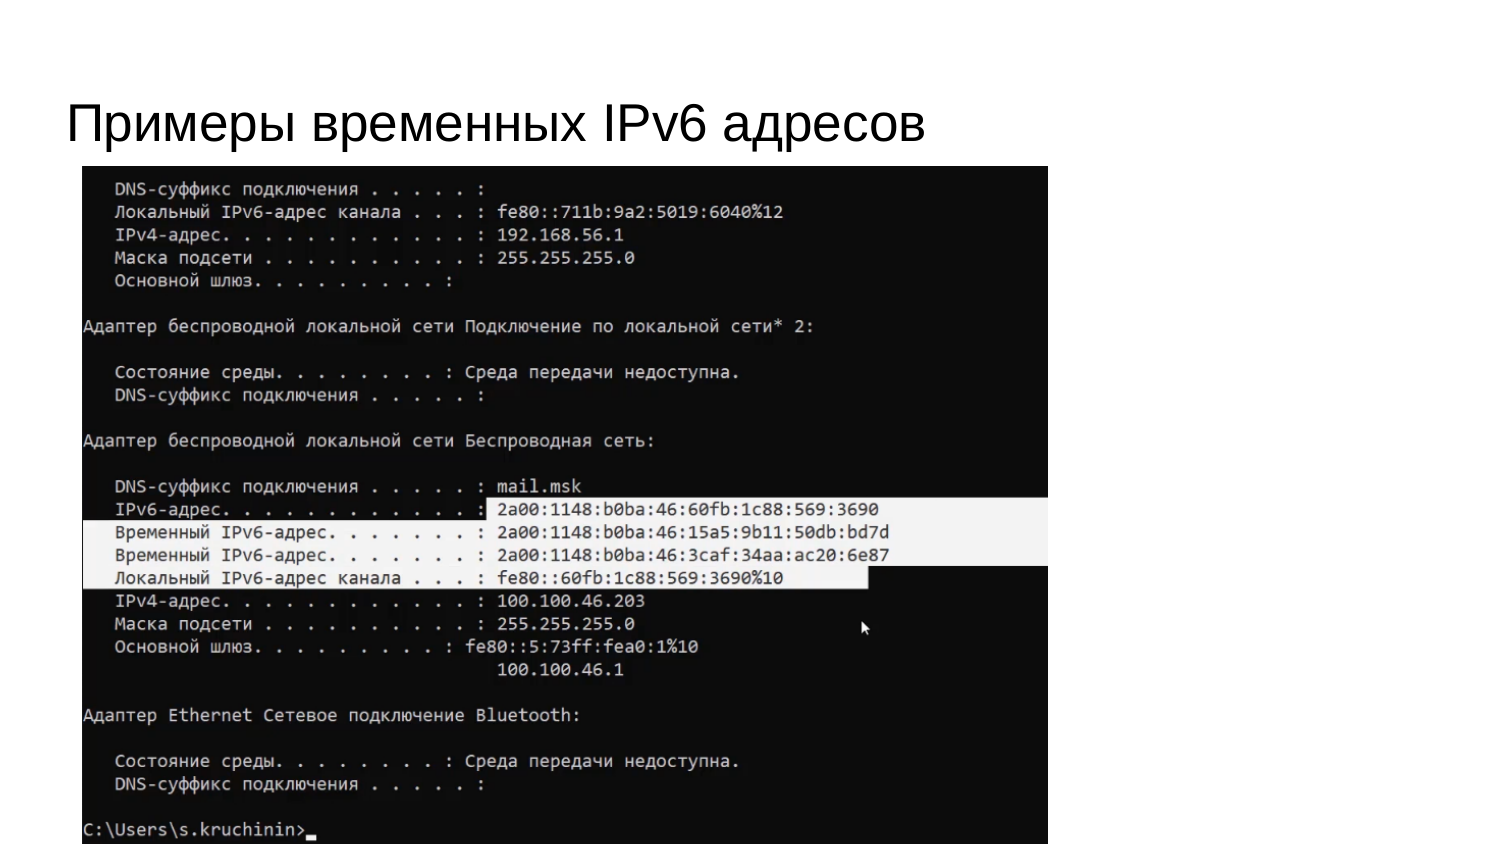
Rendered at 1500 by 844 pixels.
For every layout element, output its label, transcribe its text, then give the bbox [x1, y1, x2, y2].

picture [81, 166, 1048, 844]
title Примеры временных IPv6 адресов [51, 72, 1449, 167]
